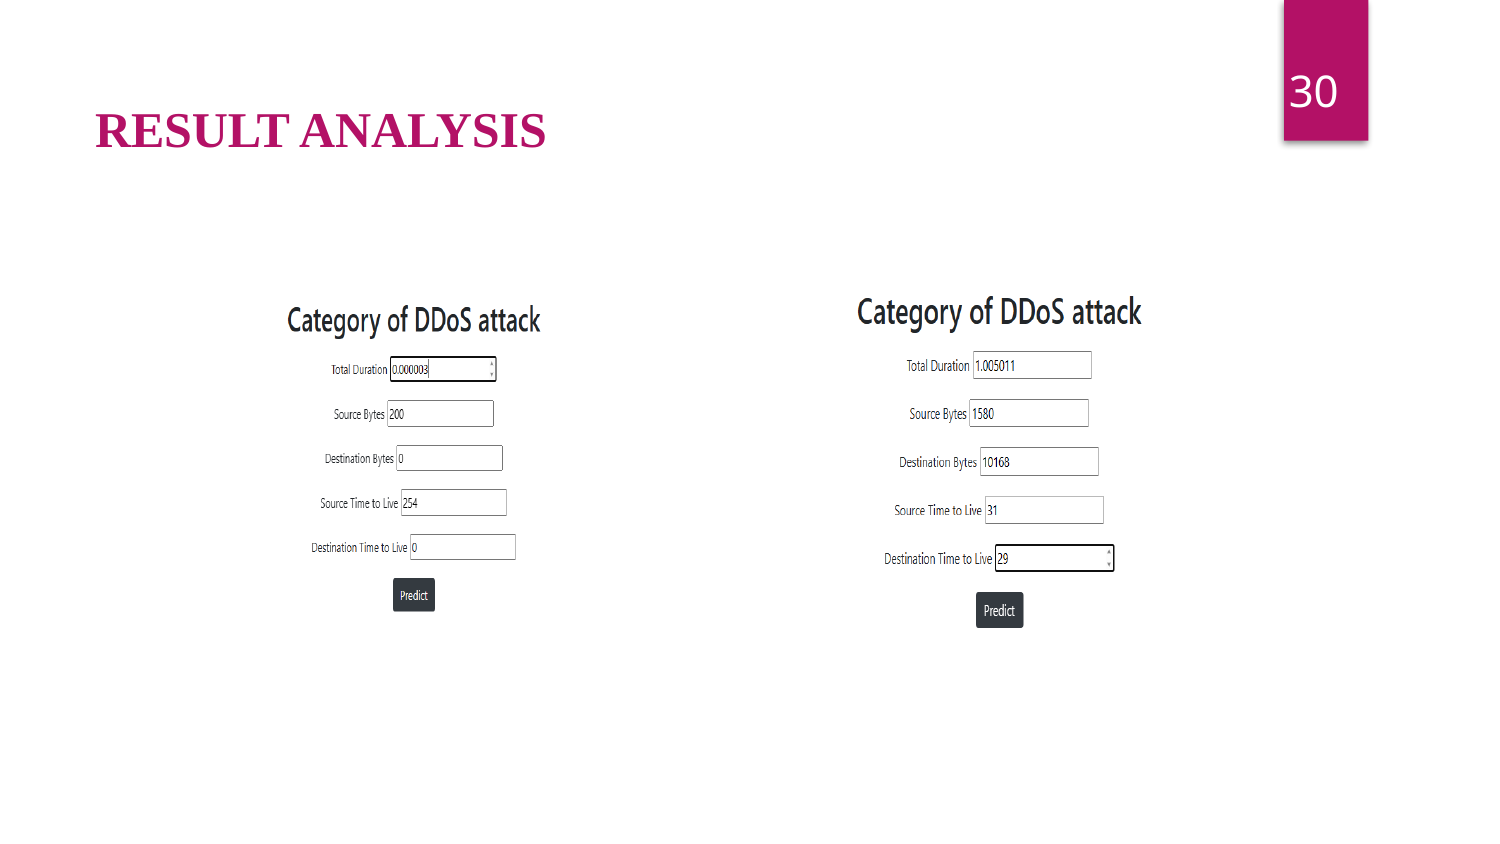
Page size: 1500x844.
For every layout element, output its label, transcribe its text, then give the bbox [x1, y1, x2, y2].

picture [112, 236, 1281, 669]
text_box RESULT ANALYSIS [80, 89, 738, 165]
slide_number 30 [1273, 36, 1377, 131]
